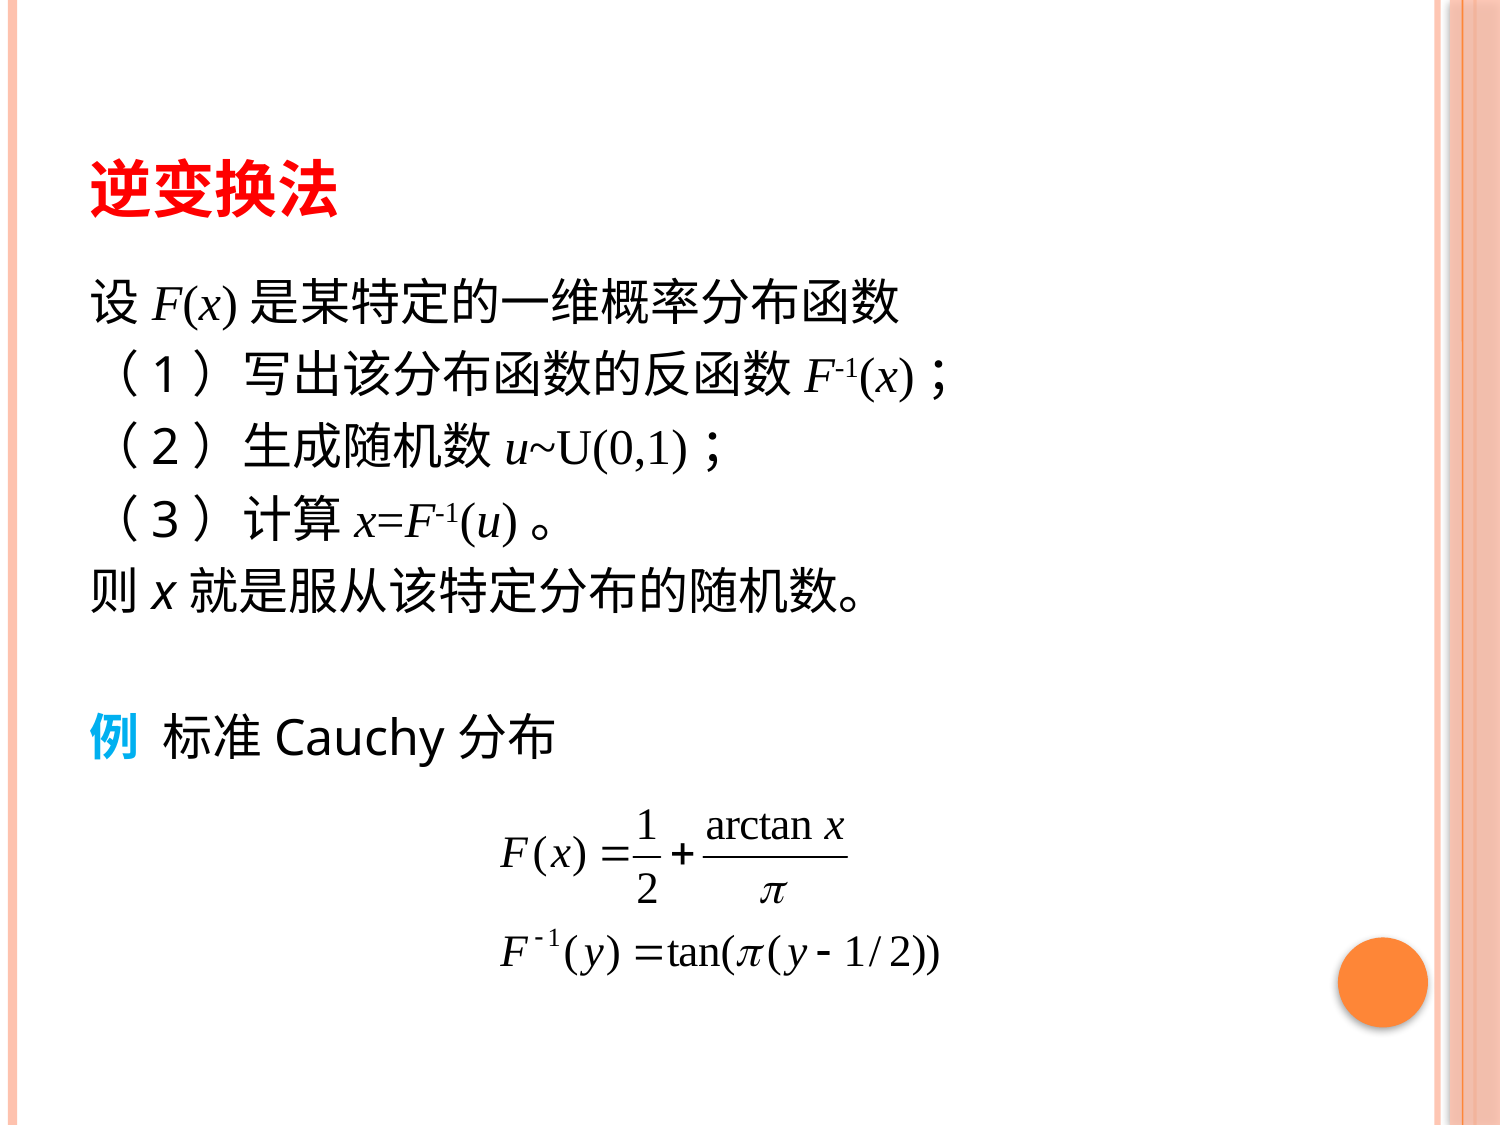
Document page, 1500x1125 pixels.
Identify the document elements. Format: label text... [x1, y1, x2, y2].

title 逆变换法 [75, 45, 1300, 233]
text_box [491, 796, 951, 985]
list 设F(x)是某特定的一维概率分布函数 （1）写出该分布函数的反函数F-1(x)； （2）生成随机数u~U(0,1)； （3）计算x=F-1(u)。 则x就是服从该特定分布的随机数。 例 标准Cauchy分布 [75, 262, 1300, 1062]
